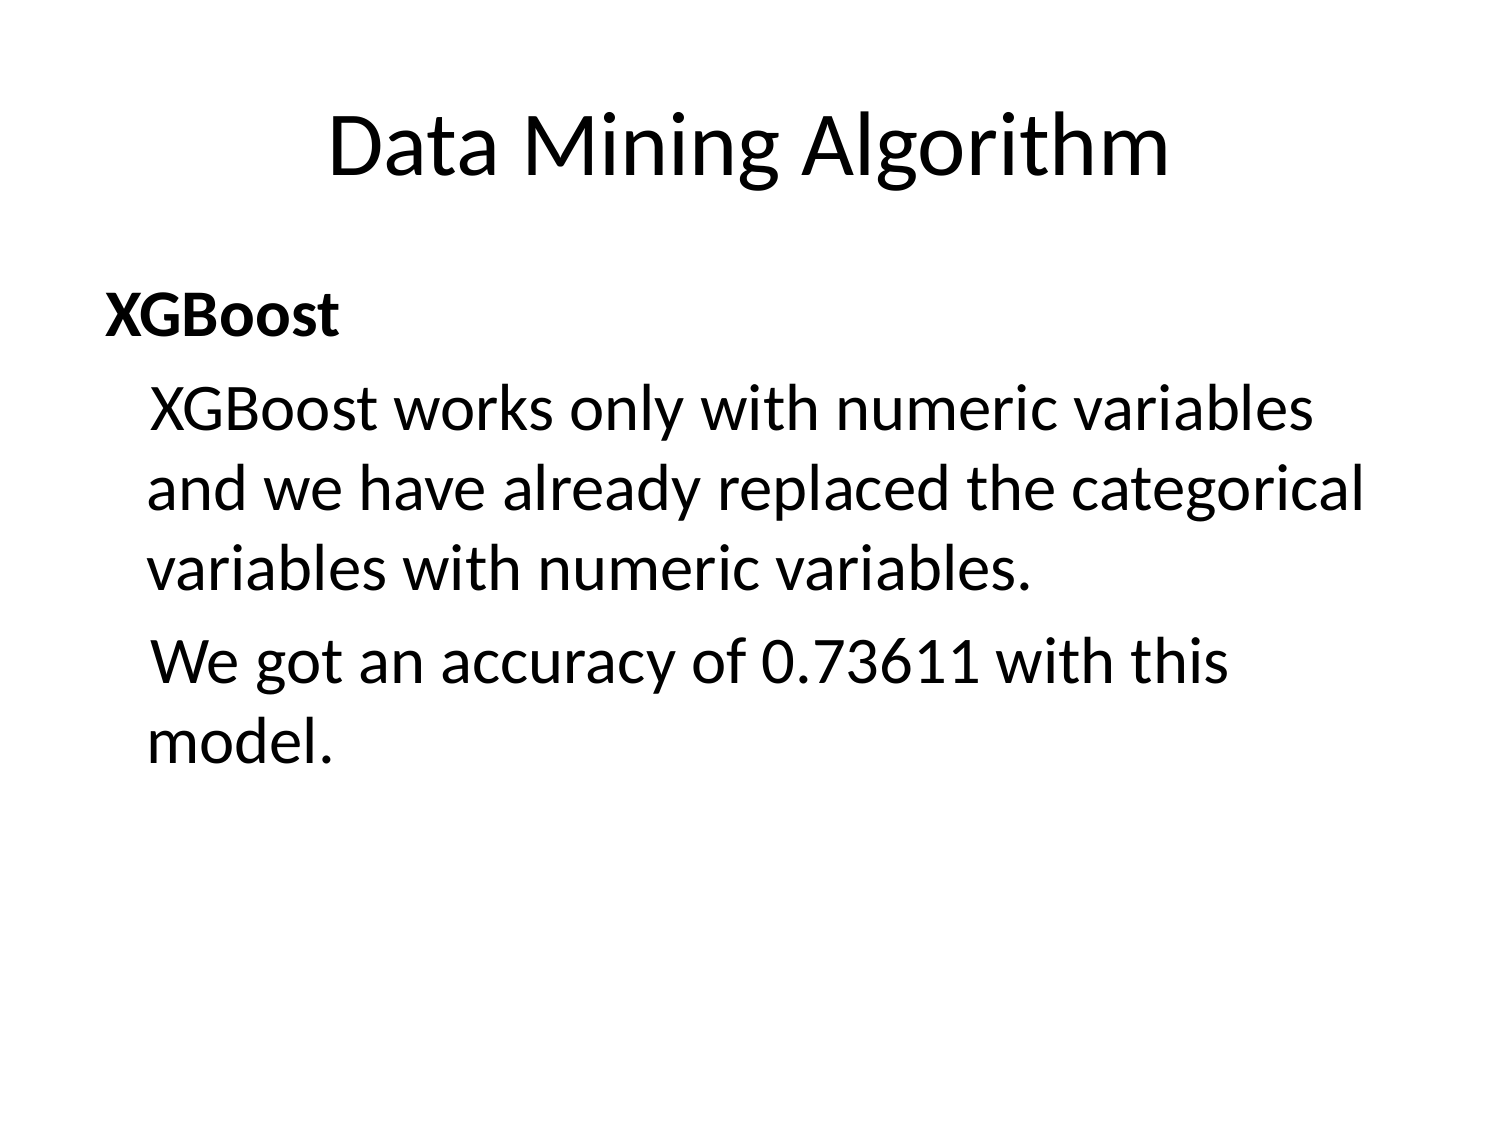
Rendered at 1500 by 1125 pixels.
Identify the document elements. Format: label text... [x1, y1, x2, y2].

list XGBoost XGBoost works only with numeric variables and we have already replaced the categorical variables with numeric variables. We got an accuracy of 0.73611 with this model. [75, 262, 1425, 1005]
title Data Mining Algorithm [75, 45, 1425, 233]
